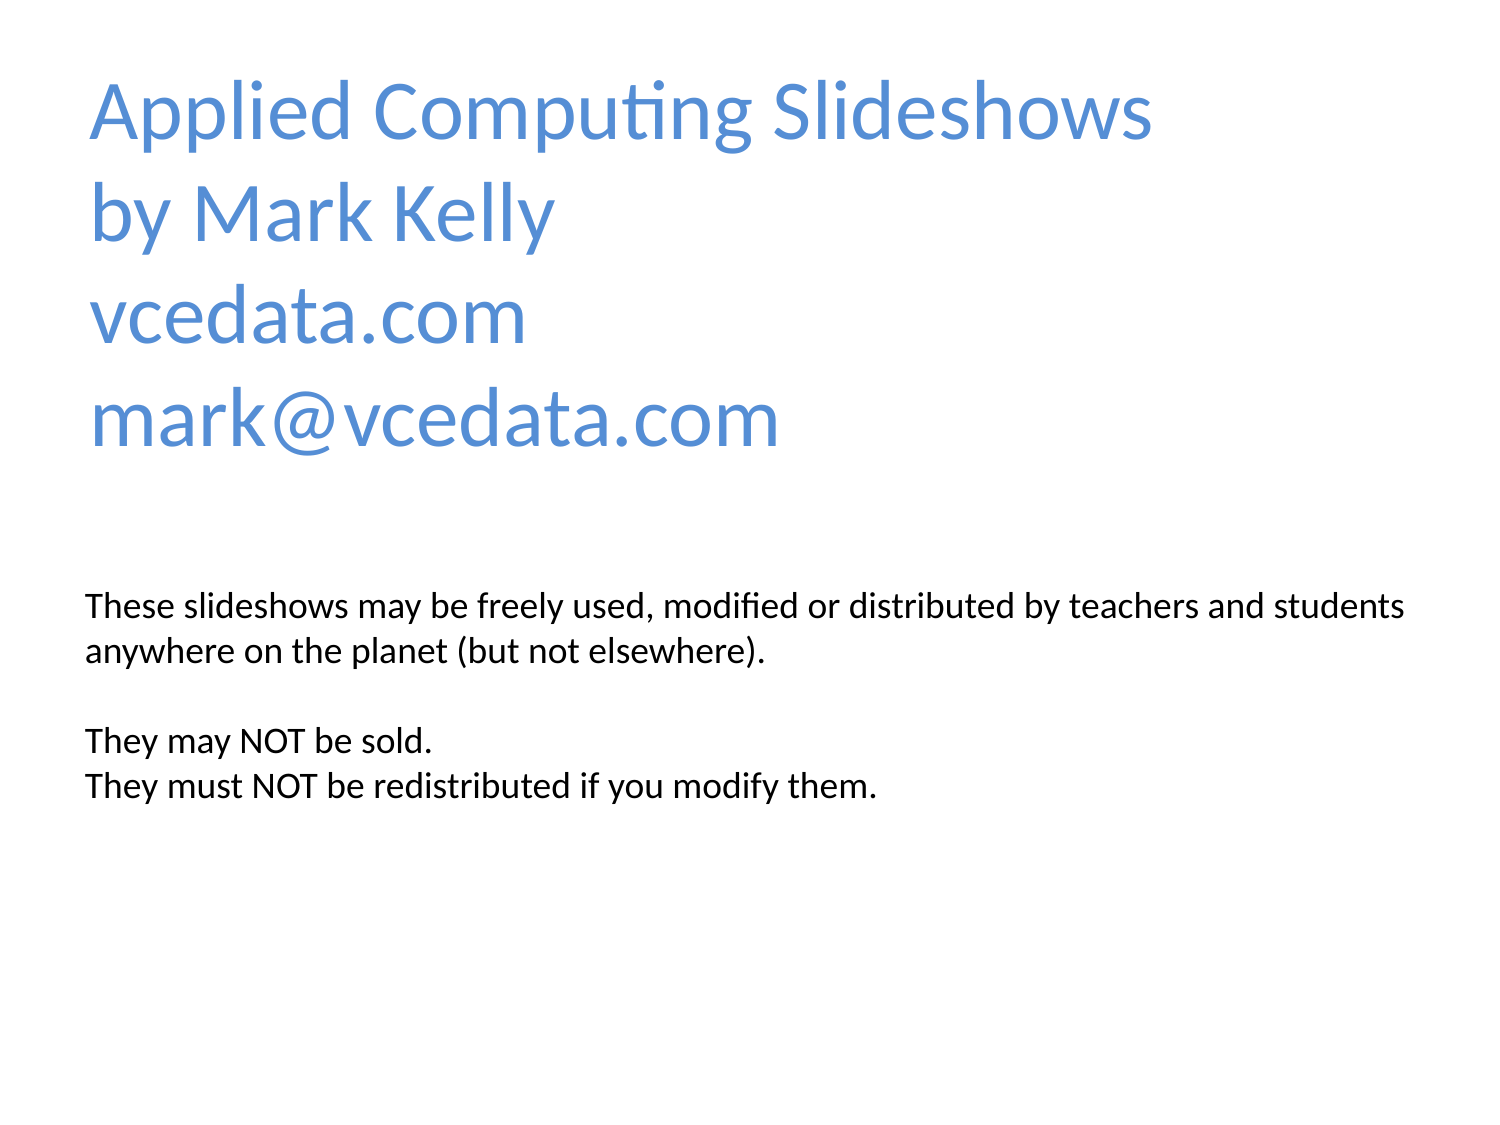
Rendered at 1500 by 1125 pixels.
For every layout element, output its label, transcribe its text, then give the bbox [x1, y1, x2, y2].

text_box These slideshows may be freely used, modified or distributed by teachers and students anywhere on the planet (but not elsewhere). They may NOT be sold. They must NOT be redistributed if you modify them. [70, 574, 1442, 814]
title Applied Computing Slideshows by Mark Kelly vcedata.com mark@vcedata.com [75, 45, 1425, 473]
